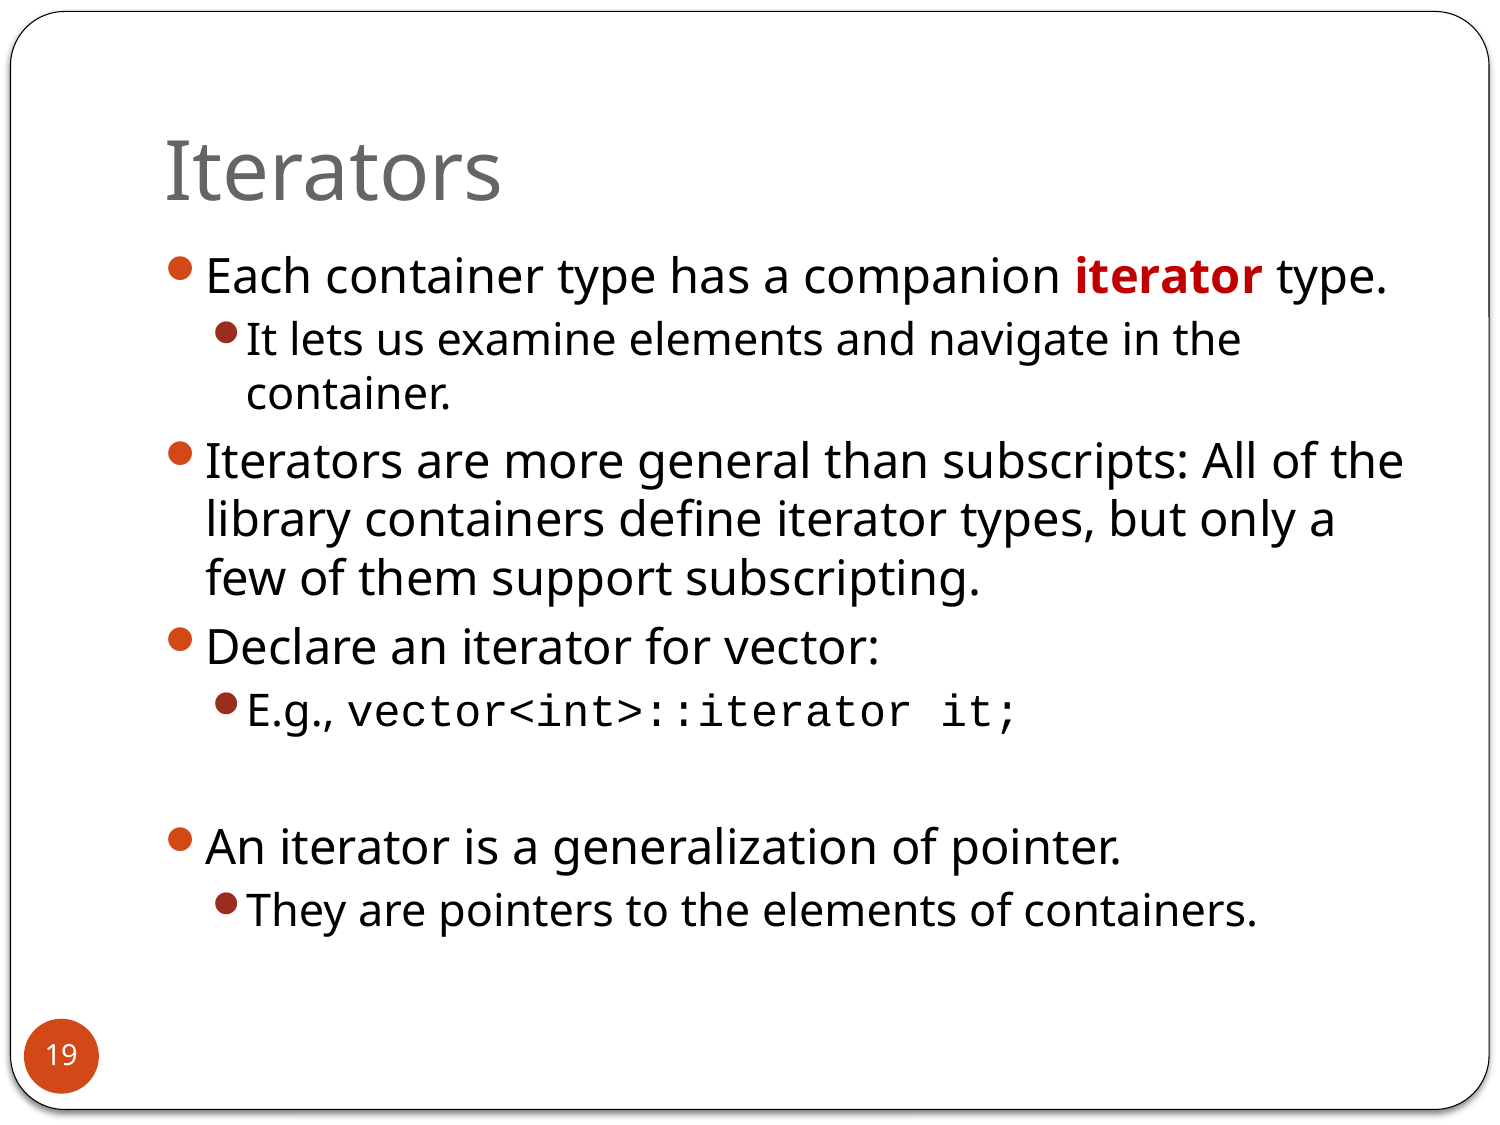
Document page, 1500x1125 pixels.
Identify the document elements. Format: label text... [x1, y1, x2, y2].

list Each container type has a companion iterator type. It lets us examine elements and navigate in the container. Iterators are more general than subscripts: All of the library containers define iterator types, but only a few of them support subscripting. Declare an iterator for vector: E.g., vector<int>::iterator it; An iterator is a generalization of pointer. They are pointers to the elements of containers. [150, 237, 1425, 988]
title Iterators [150, 45, 1425, 233]
slide_number 19 [23, 1018, 99, 1094]
